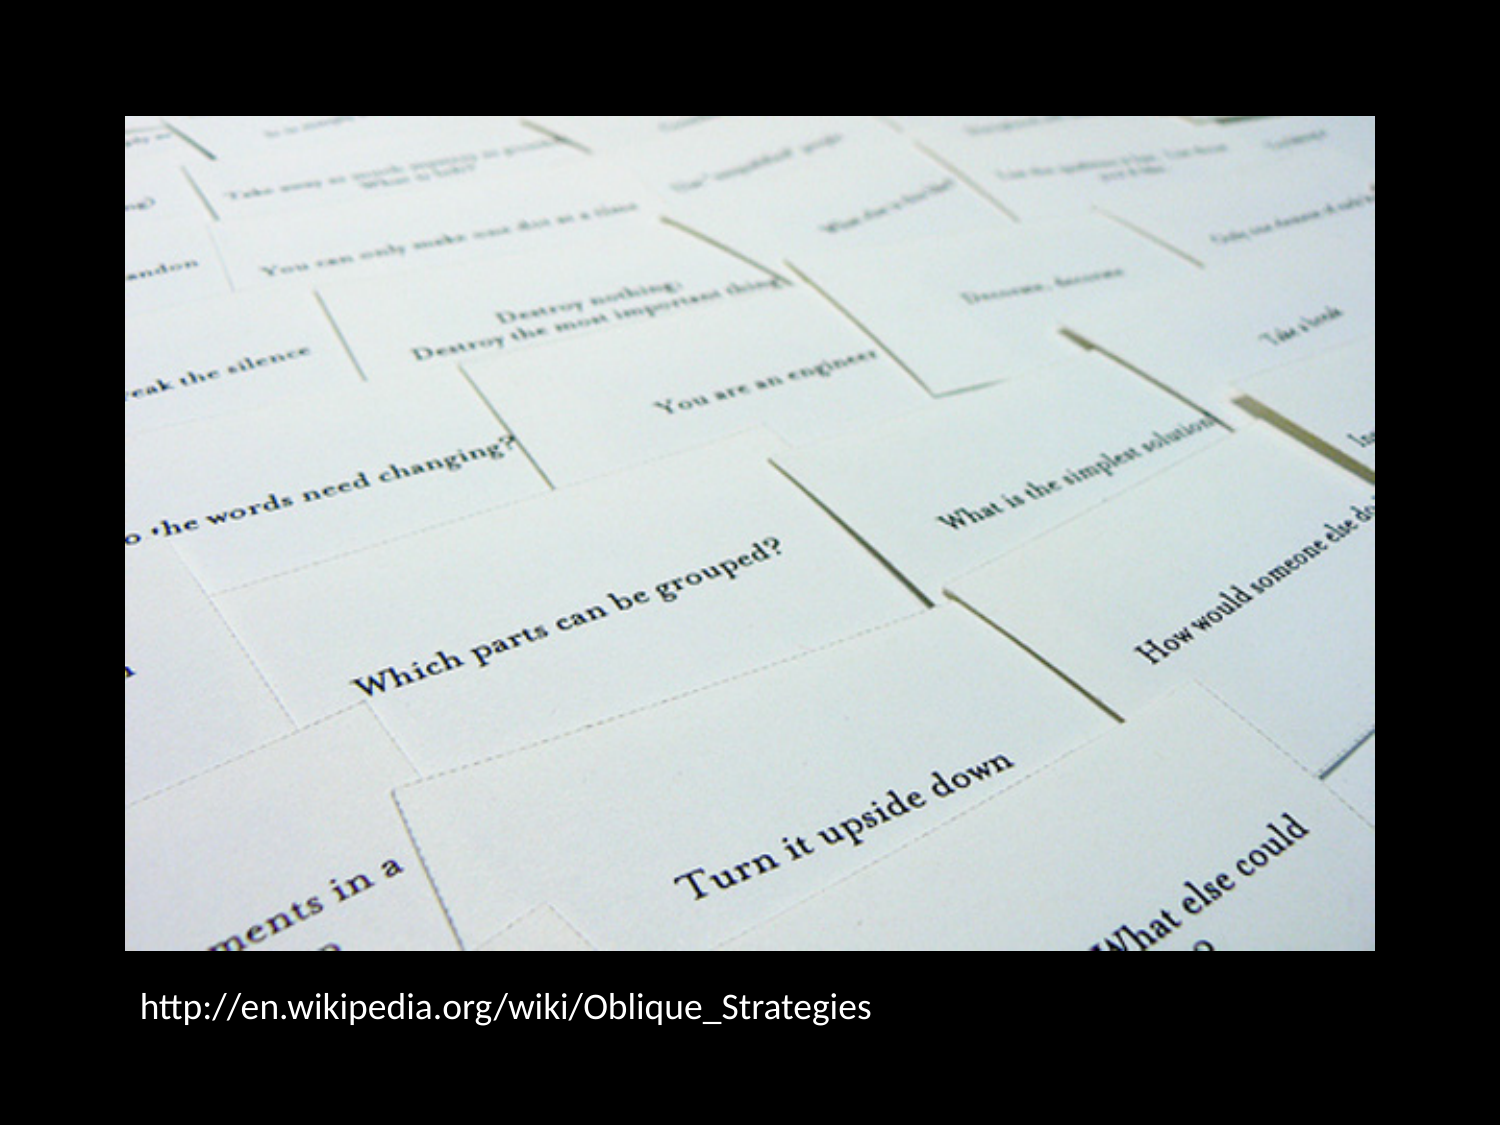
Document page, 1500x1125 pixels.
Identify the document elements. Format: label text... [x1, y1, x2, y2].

picture [124, 116, 1376, 951]
text_box http://en.wikipedia.org/wiki/Oblique_Strategies [125, 974, 1031, 1034]
